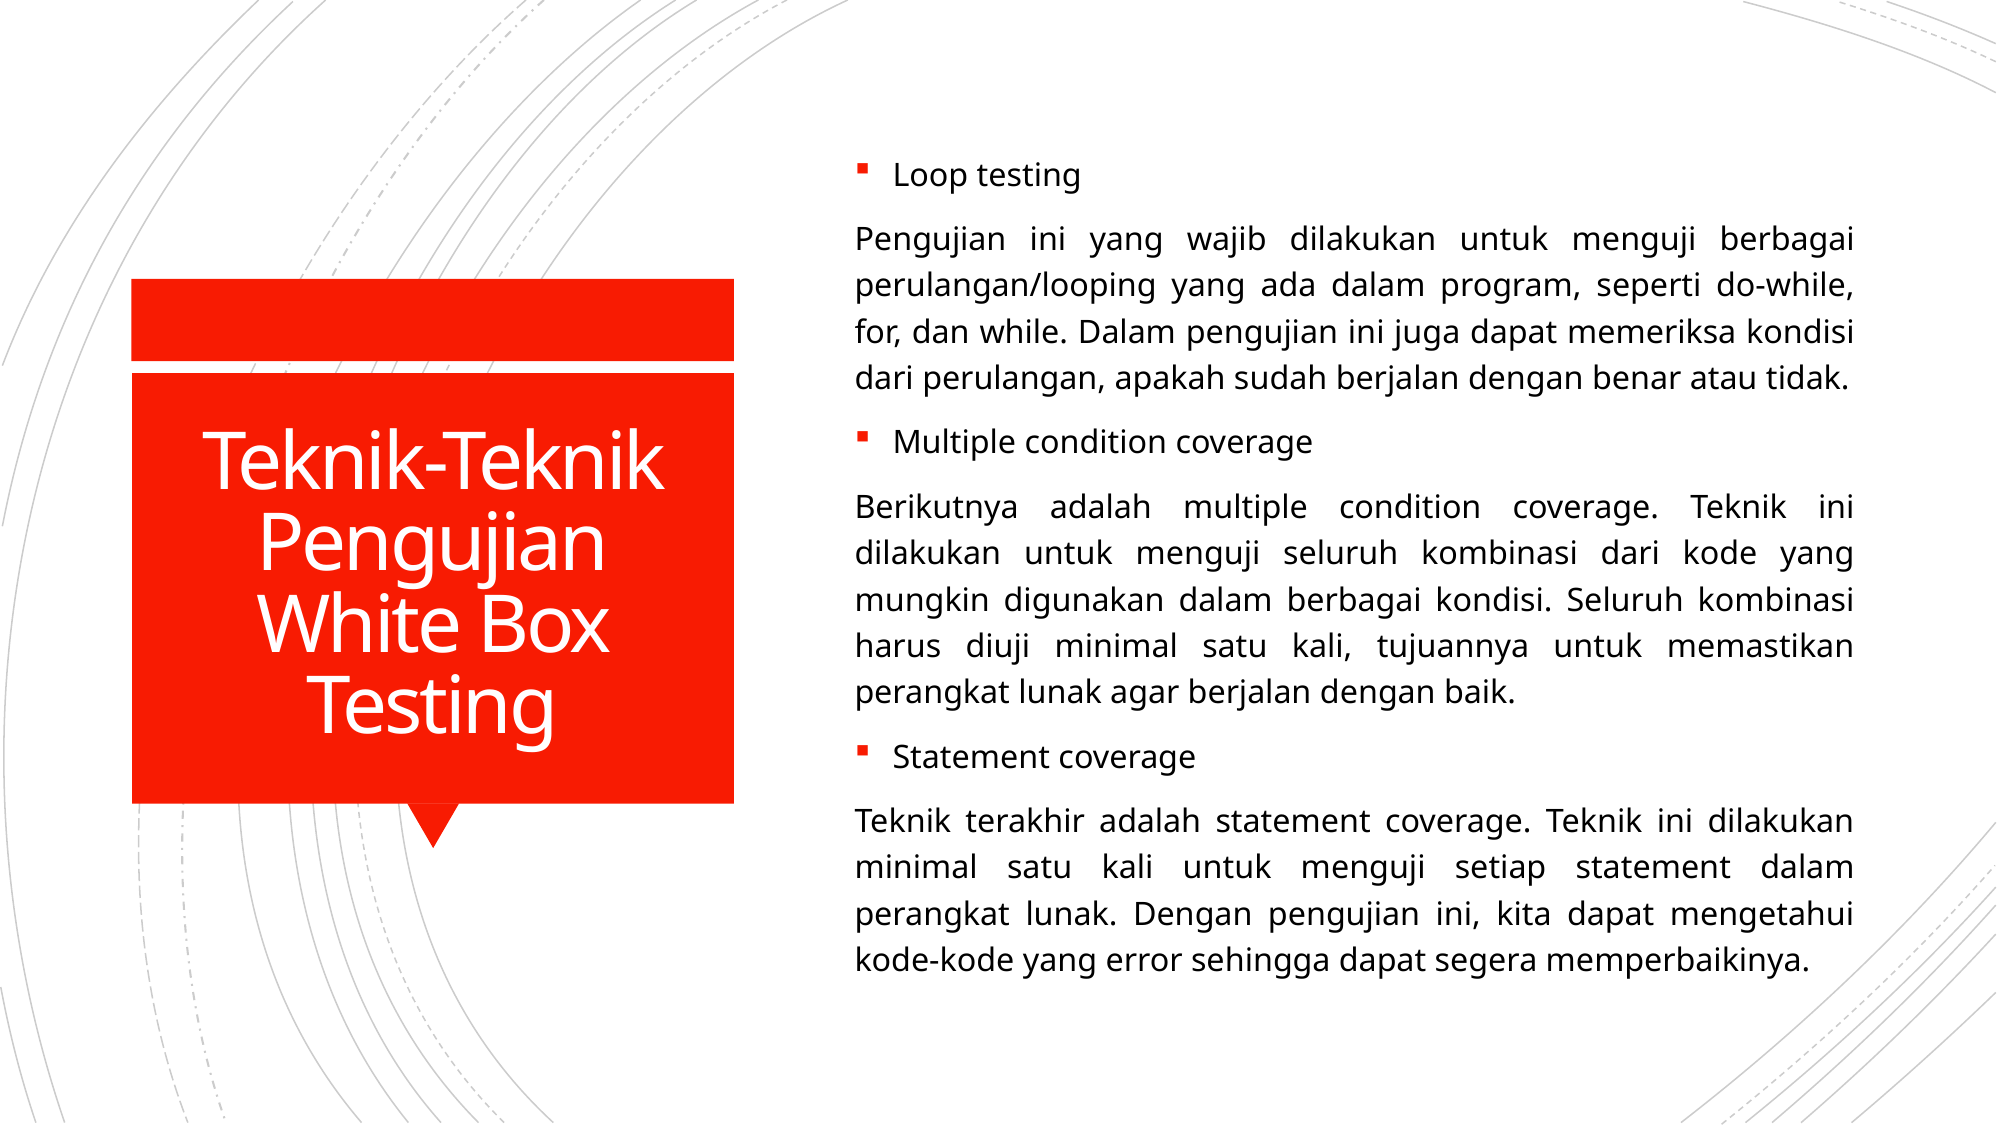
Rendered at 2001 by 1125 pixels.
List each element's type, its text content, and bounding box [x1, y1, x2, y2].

list Loop testing Pengujian ini yang wajib dilakukan untuk menguji berbagai perulangan/looping yang ada dalam program, seperti do-while, for, dan while. Dalam pengujian ini juga dapat memeriksa kondisi dari perulangan, apakah sudah berjalan dengan benar atau tidak. Multiple condition coverage Berikutnya adalah multiple condition coverage. Teknik ini dilakukan untuk menguji seluruh kombinasi dari kode yang mungkin digunakan dalam berbagai kondisi. Seluruh kombinasi harus diuji minimal satu kali, tujuannya untuk memastikan perangkat lunak agar berjalan dengan baik. Statement coverage Teknik terakhir adalah statement coverage. Teknik ini dilakukan minimal satu kali untuk menguji setiap statement dalam perangkat lunak. Dengan pengujian ini, kita dapat mengetahui kode-kode yang error sehingga dapat segera memperbaikinya. [839, 131, 1871, 993]
title Teknik-Teknik Pengujian White Box Testing [145, 385, 720, 789]
